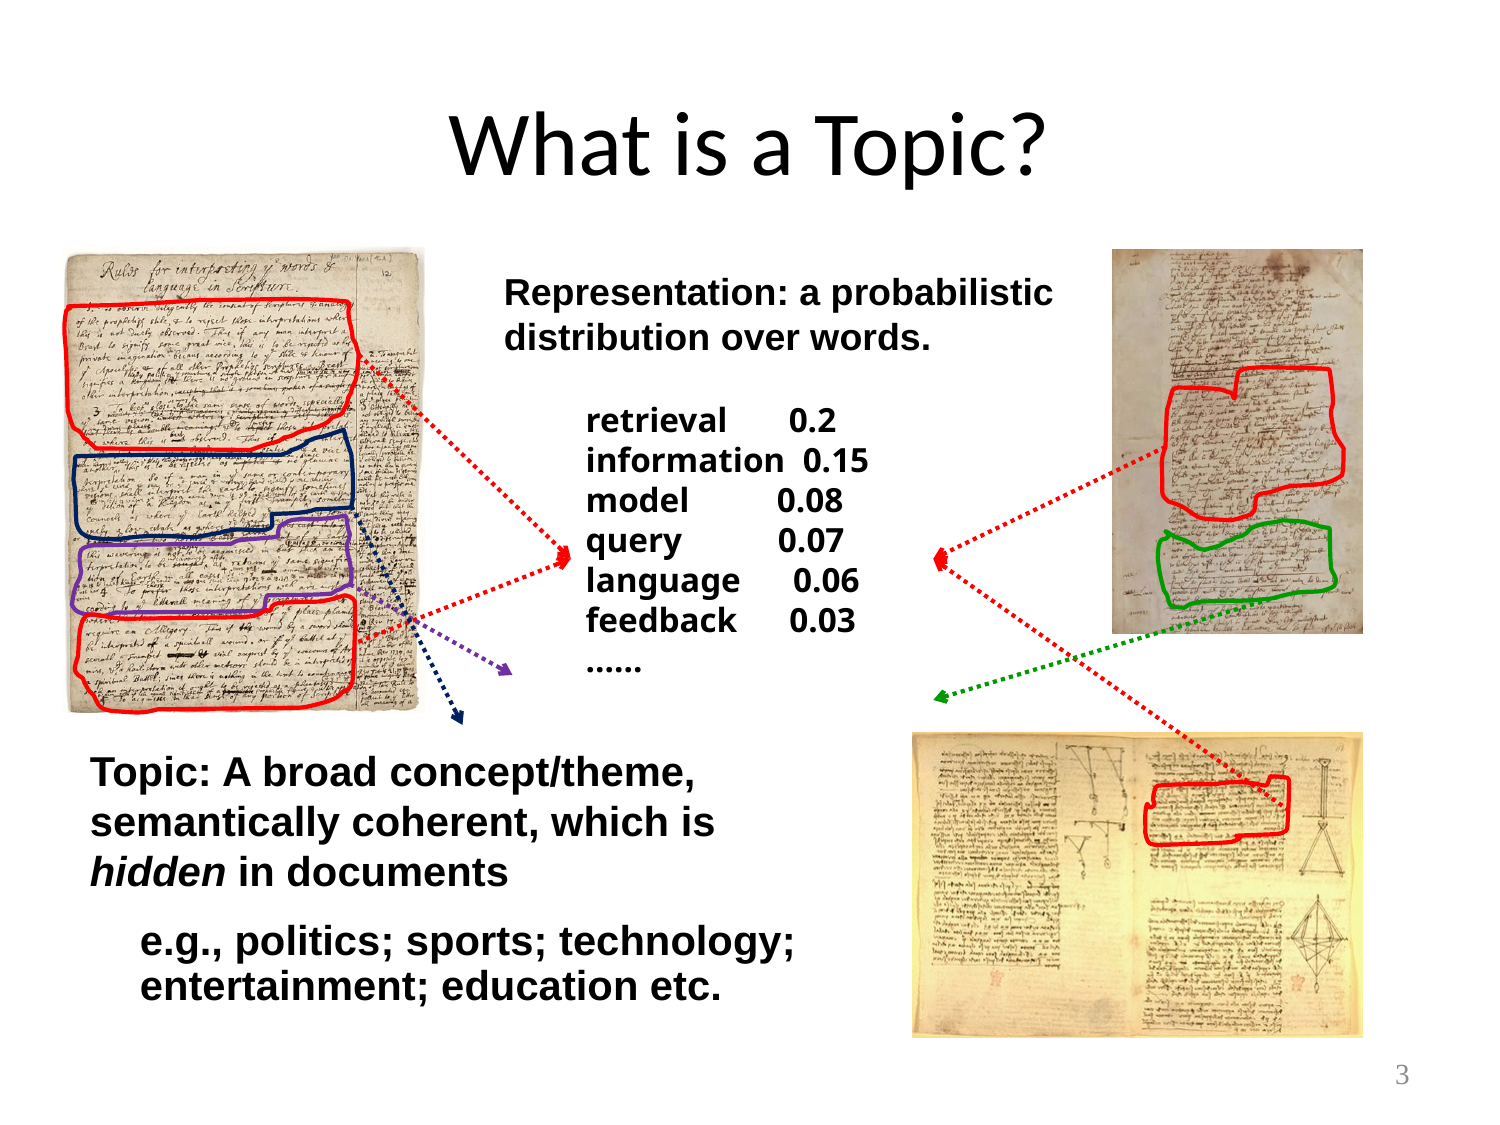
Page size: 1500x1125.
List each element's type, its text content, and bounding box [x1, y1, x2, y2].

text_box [351, 505, 463, 726]
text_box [933, 560, 1155, 595]
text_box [466, 584, 513, 676]
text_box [932, 446, 1166, 562]
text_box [358, 354, 572, 560]
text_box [466, 560, 571, 643]
text_box Representation: a probabilistic distribution over words. [489, 260, 1090, 366]
title What is a Topic? [75, 45, 1425, 233]
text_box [932, 596, 1279, 701]
text_box retrieval 0.2 information 0.15 model 0.08 query 0.07 language 0.06 feedback 0.03 …… [570, 391, 934, 726]
text_box Topic: A broad concept/theme, semantically coherent, which is hidden in documents [74, 737, 838, 903]
text_box e.g., politics; sports; technology; entertainment; education etc. [49, 912, 863, 1018]
picture [62, 244, 426, 713]
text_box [933, 708, 1155, 791]
picture [1112, 249, 1363, 635]
slide_number 3 [1074, 1042, 1425, 1103]
picture [912, 732, 1363, 1038]
